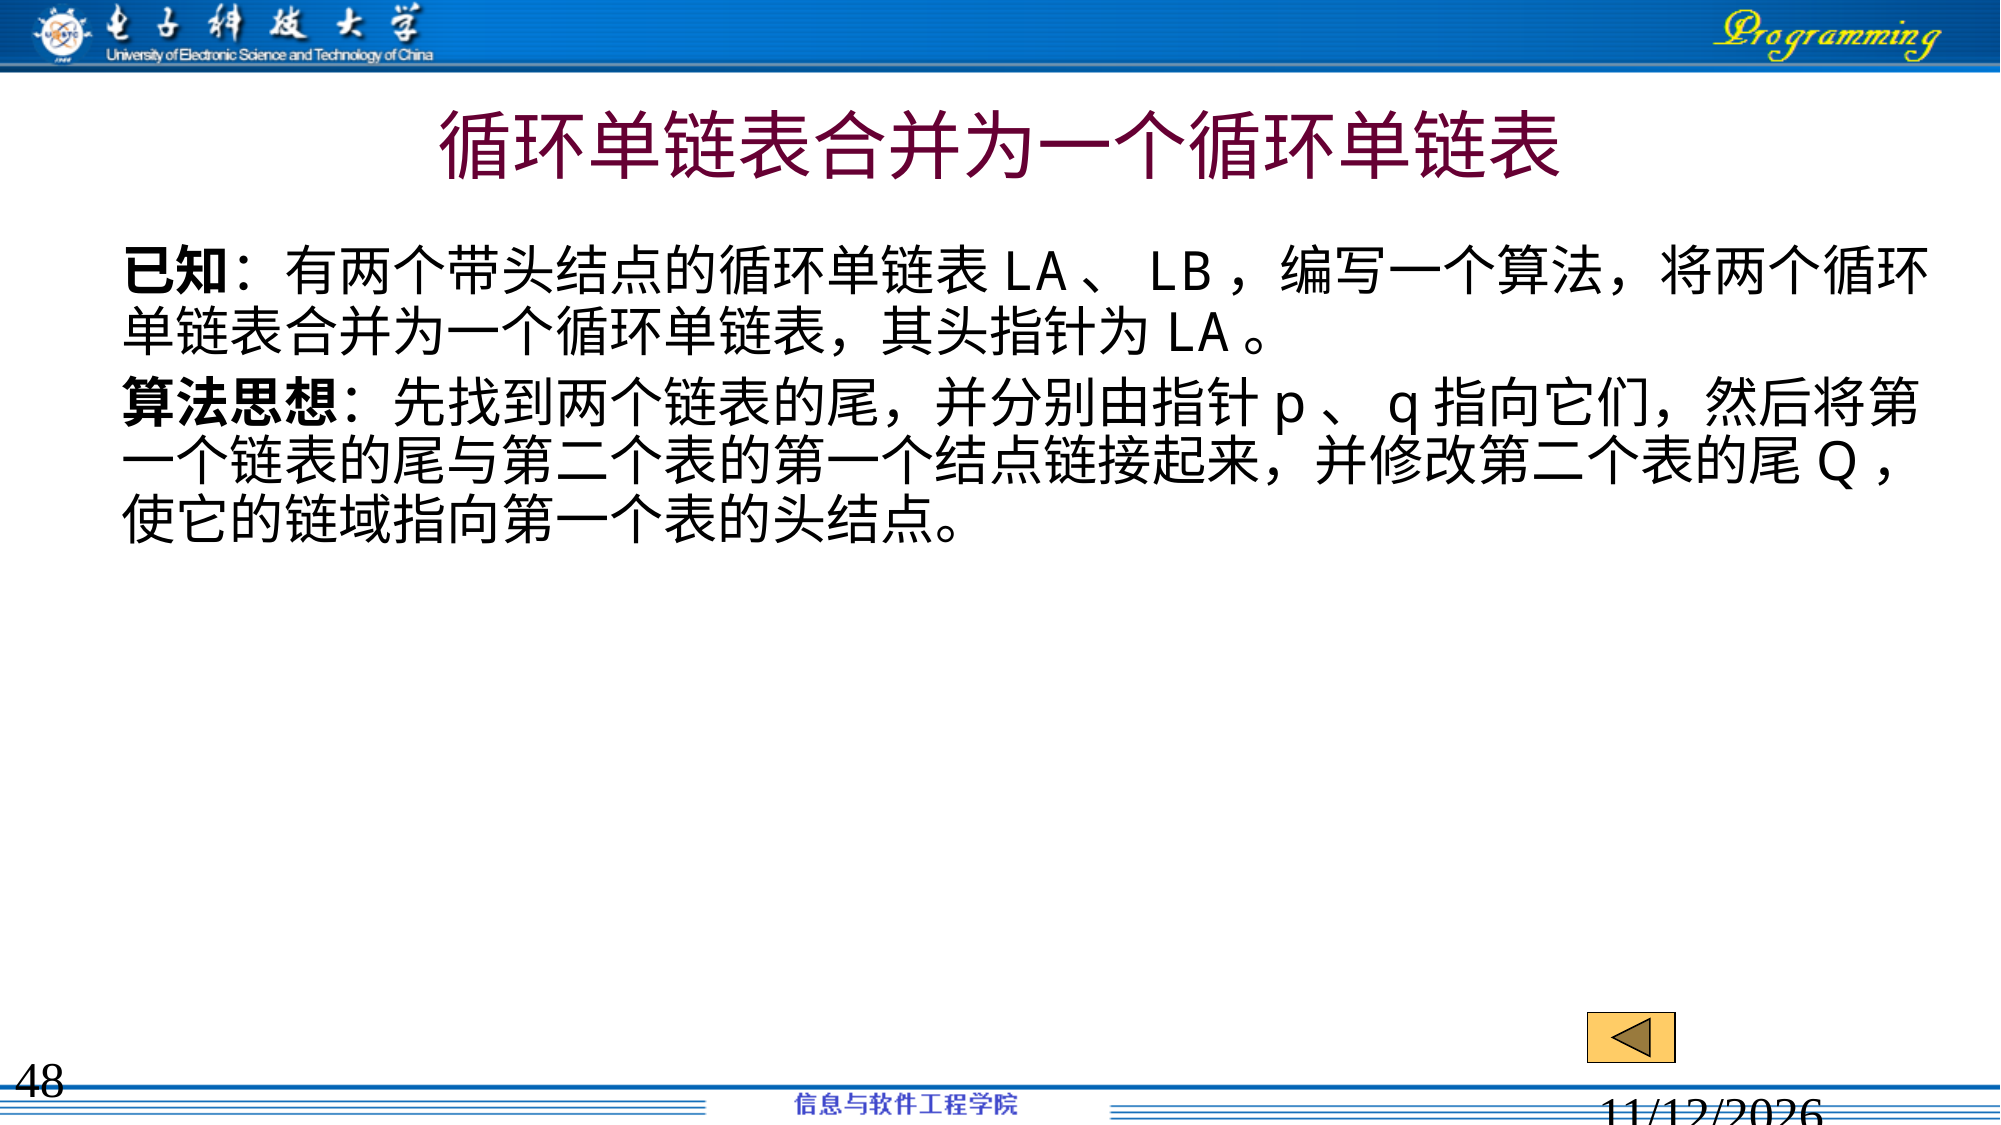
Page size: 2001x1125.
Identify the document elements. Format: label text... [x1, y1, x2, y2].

slide_number 48 [0, 1040, 129, 1121]
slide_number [1583, 1074, 2000, 1125]
picture [0, 0, 2000, 1074]
text_box [1587, 1012, 1675, 1063]
list 已知：有两个带头结点的循环单链表LA、LB，编写一个算法，将两个循环单链表合并为一个循环单链表，其头指针为LA。 算法思想：先找到两个链表的尾，并分别由指针p、q指向它们，然后将第一个链表的尾与第二个表的第一个结点链接起来，并修改第二个表的尾Q，使它的链域指向第一个表的头结点。 [50, 224, 1950, 1075]
picture [0, 1075, 1583, 1125]
title 循环单链表合并为一个循环单链表 [150, 87, 1850, 200]
